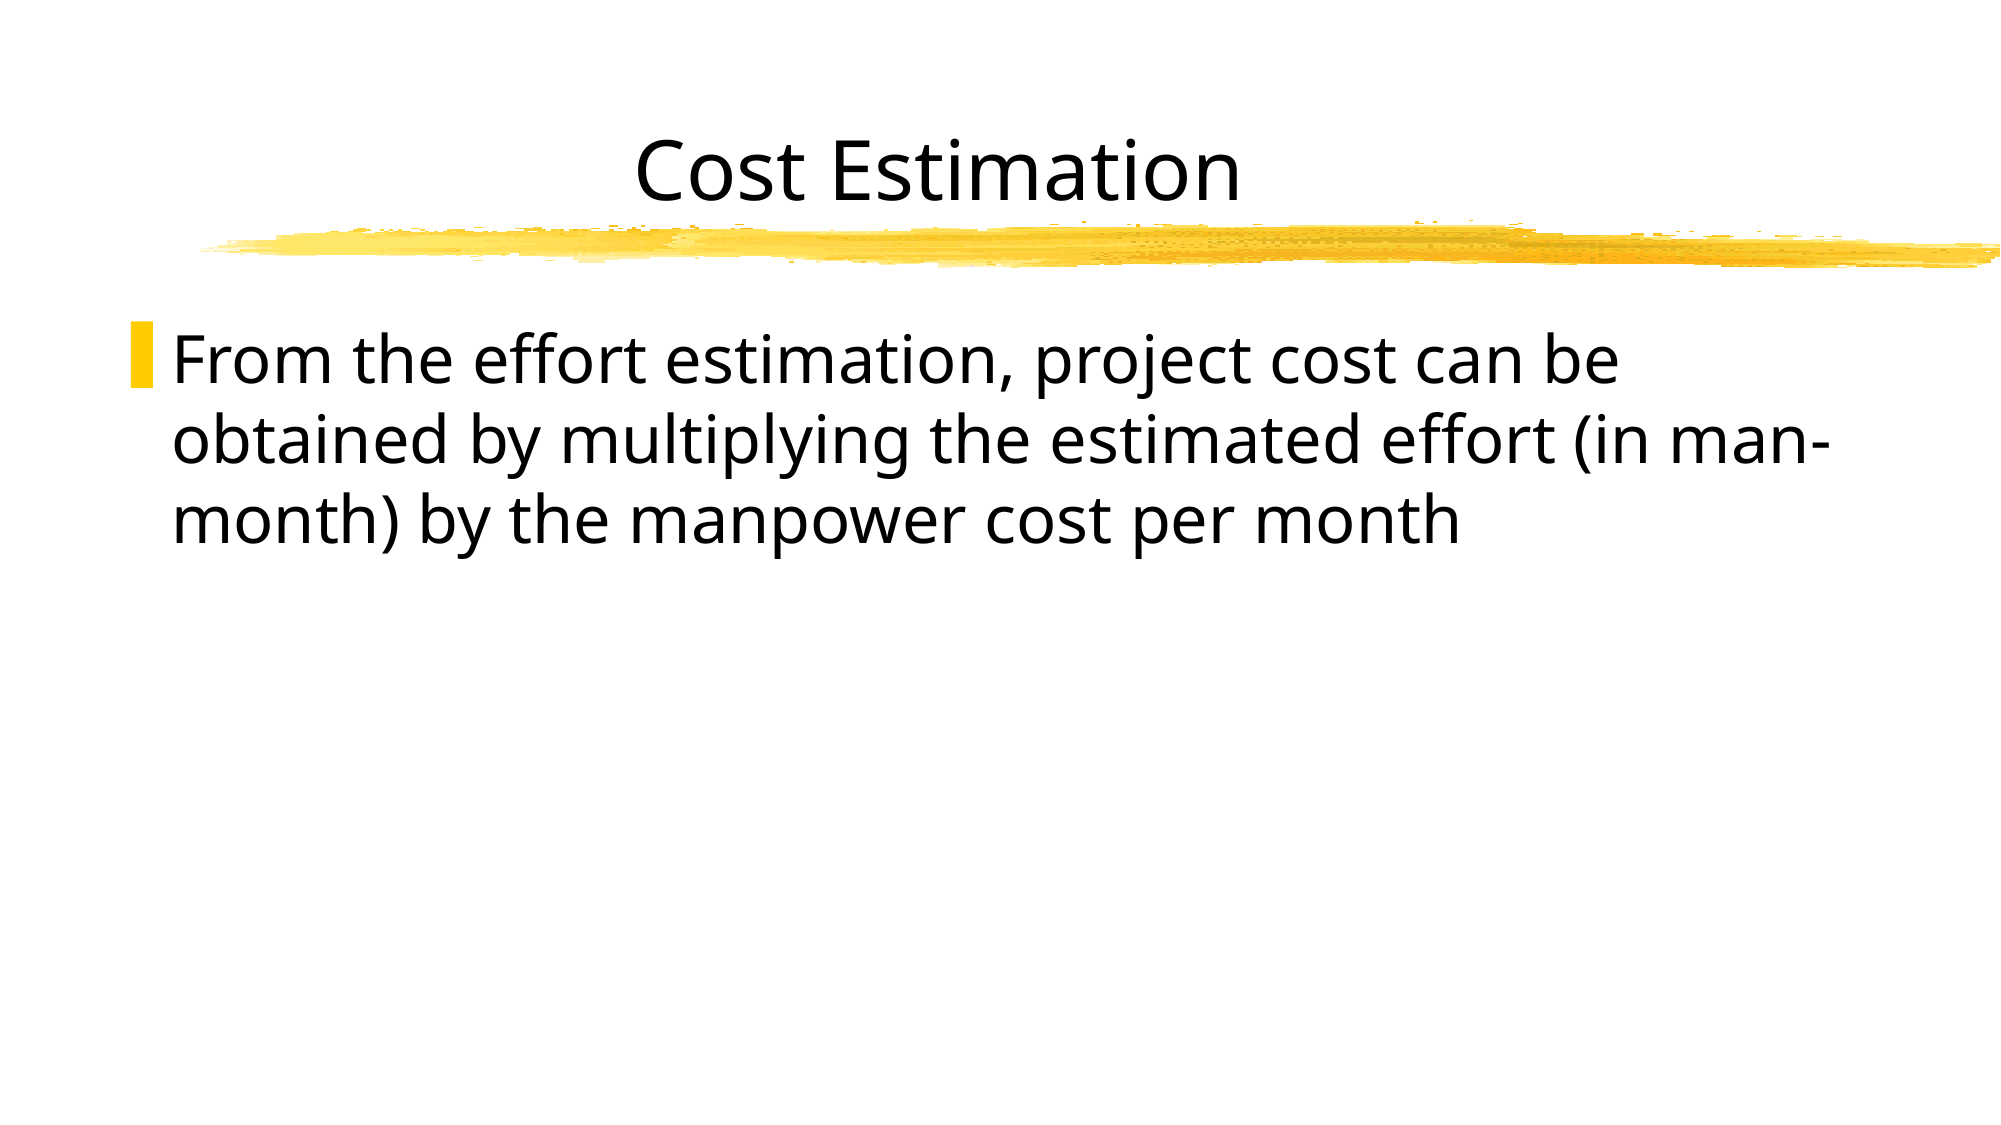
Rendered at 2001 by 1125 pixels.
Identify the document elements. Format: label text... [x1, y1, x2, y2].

list From the effort estimation, project cost can be obtained by multiplying the estimated effort (in man-month) by the manpower cost per month [99, 309, 1890, 994]
picture [200, 215, 2000, 279]
title Cost Estimation [88, 37, 1790, 226]
